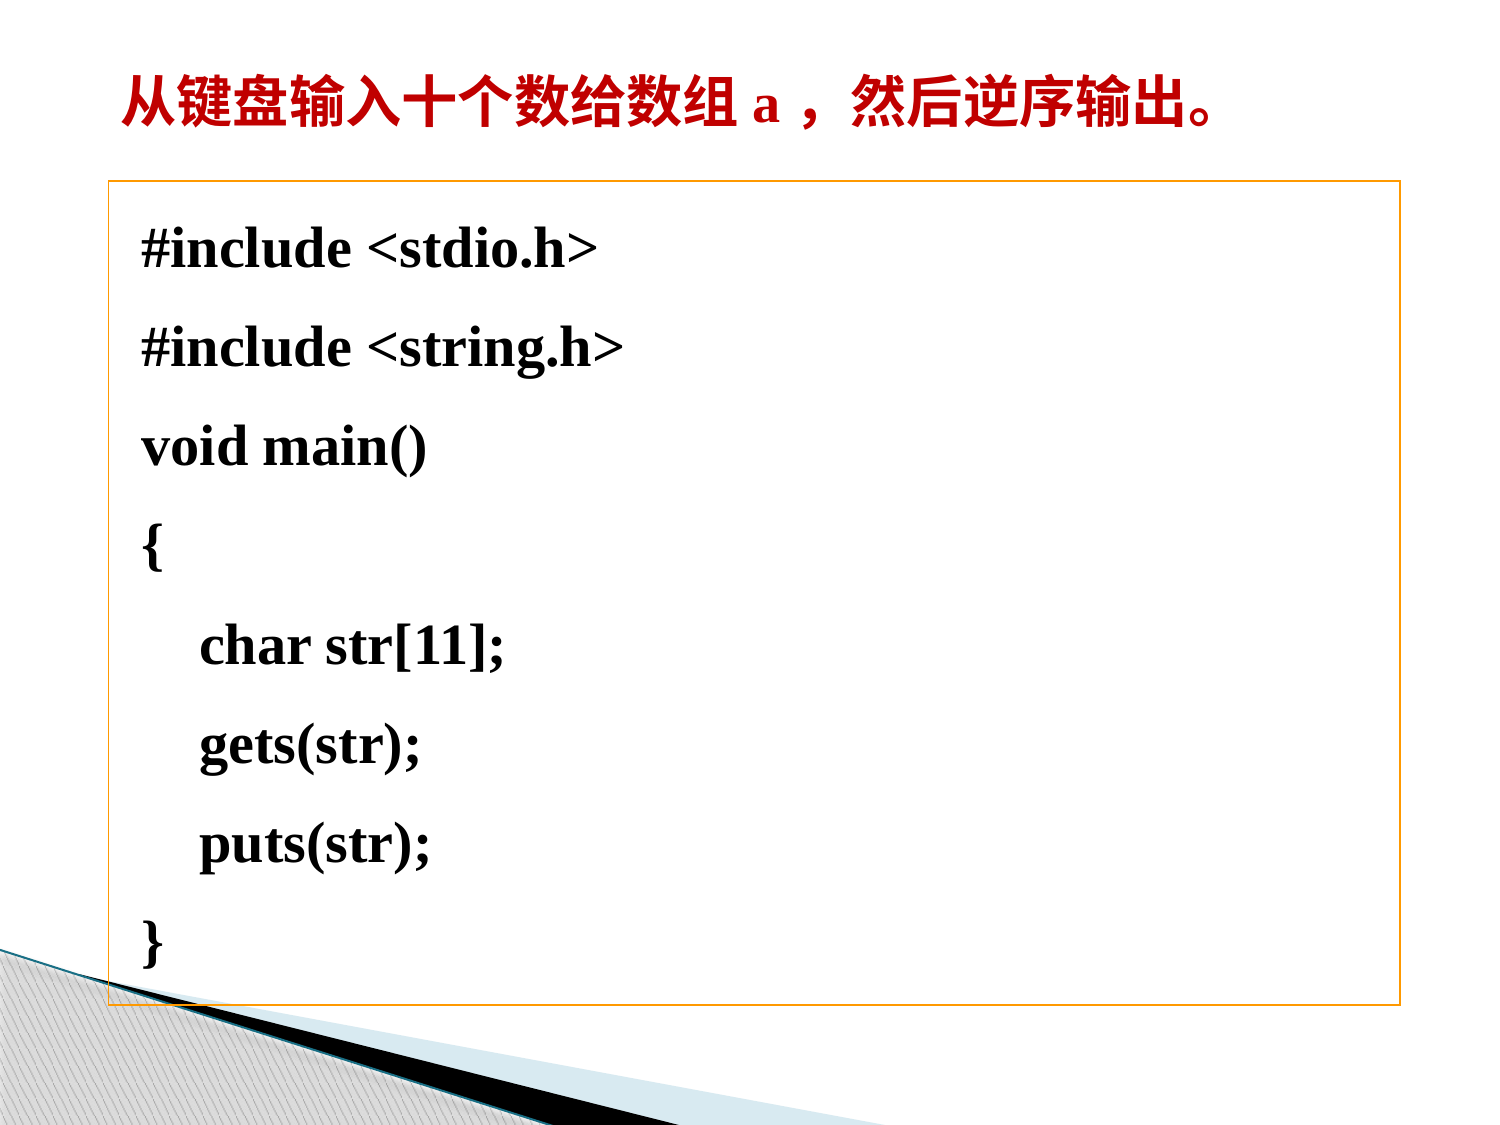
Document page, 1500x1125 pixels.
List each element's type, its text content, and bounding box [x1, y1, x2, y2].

list #include <stdio.h> #include <string.h> void main() { char str[11]; gets(str); puts(str); } [108, 181, 1400, 1006]
text_box 从键盘输入十个数给数组a，然后逆序输出。 [108, 67, 1371, 141]
